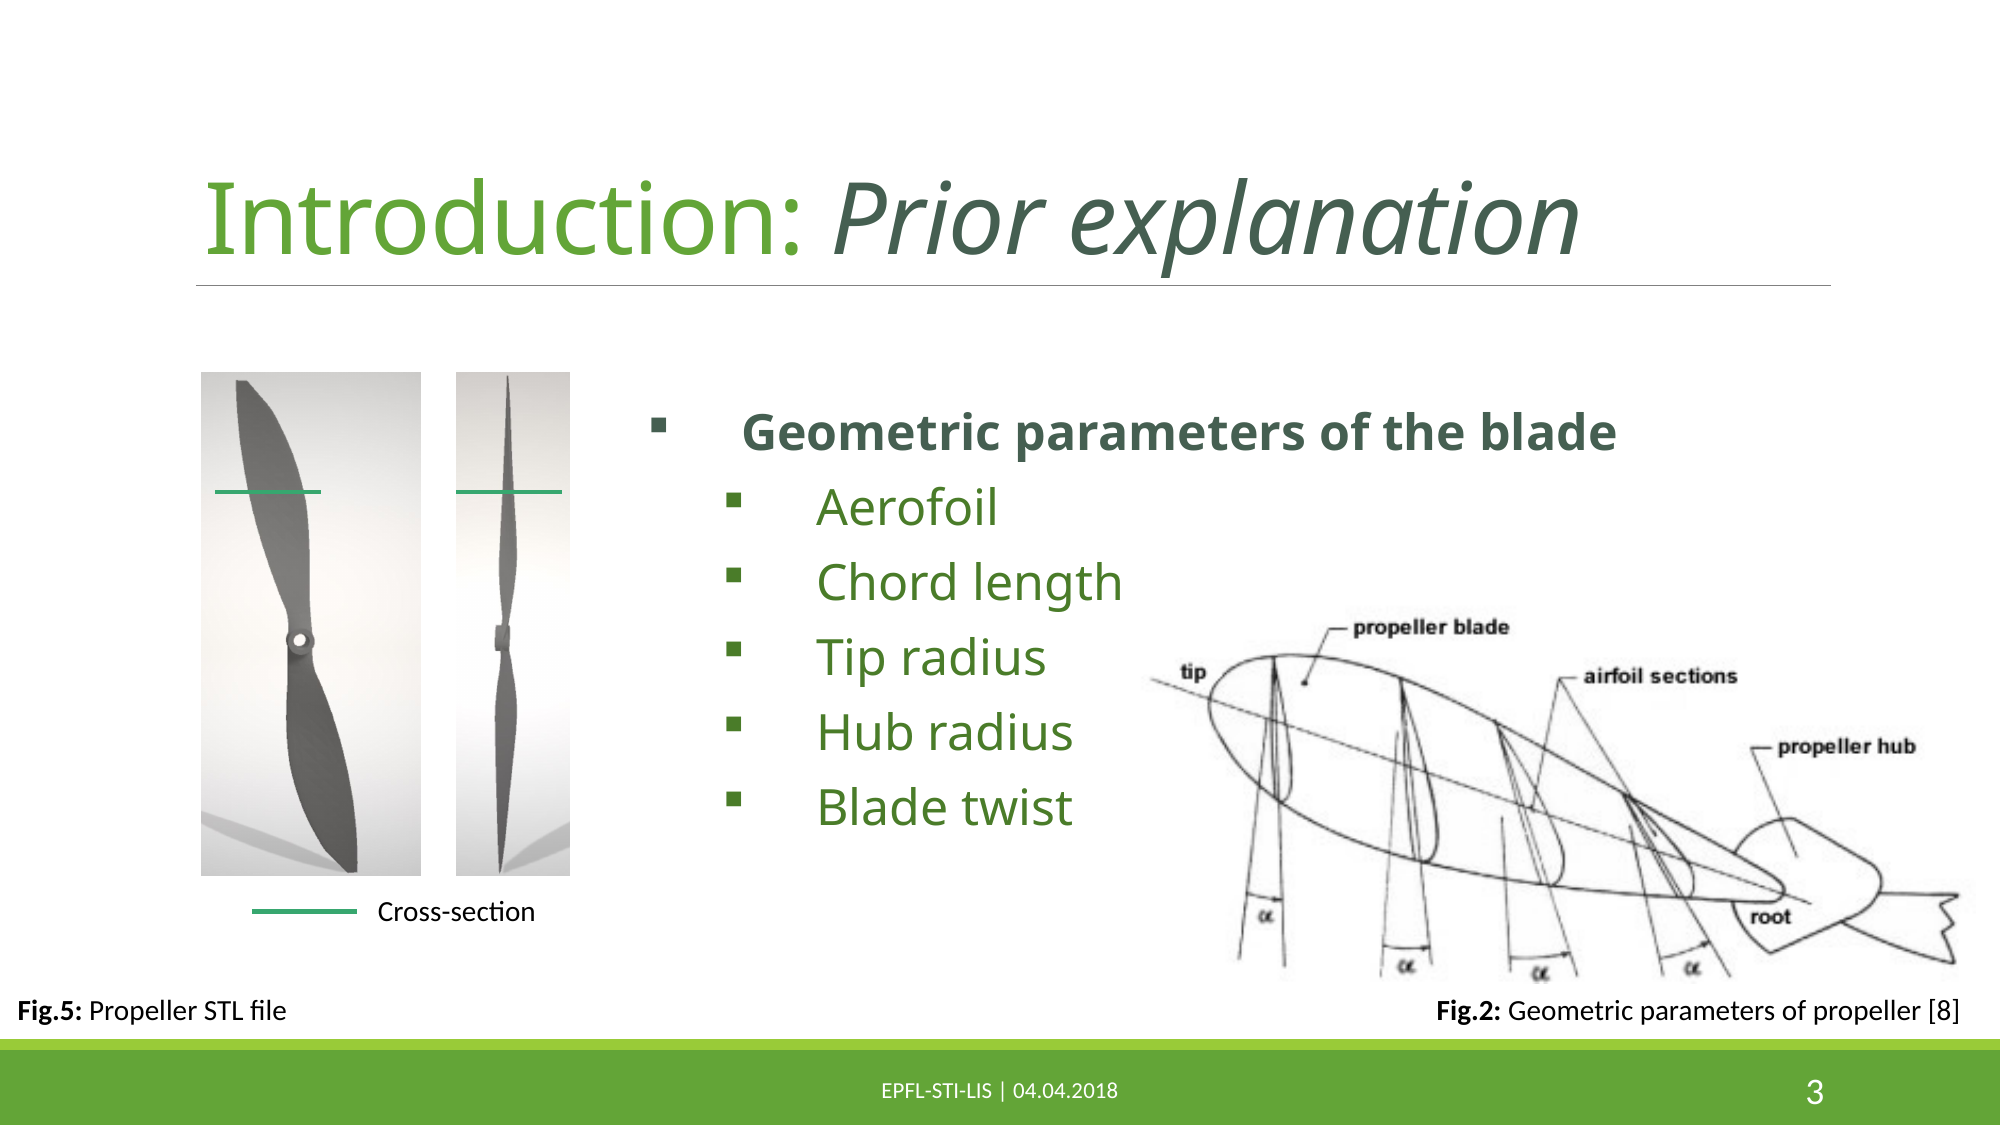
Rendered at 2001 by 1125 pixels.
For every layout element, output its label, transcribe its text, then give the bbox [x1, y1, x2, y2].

text_box Fig.2: Geometric parameters of propeller [8] [1397, 984, 2000, 1034]
text_box Fig.5: Propeller STL file [0, 983, 309, 1034]
slide_number 3 [1624, 1059, 1840, 1120]
text_box Geometric parameters of the blade Aerofoil Chord length Tip radius Hub radius Blade twist [632, 400, 1685, 844]
picture [201, 371, 421, 877]
footer EPFL-STI-LIS | 04.04.2018 [604, 1059, 1396, 1120]
picture [455, 371, 570, 877]
picture [1124, 589, 1977, 985]
text_box Introduction: Prior explanation [189, 44, 1840, 283]
text_box Cross-section [362, 884, 614, 936]
